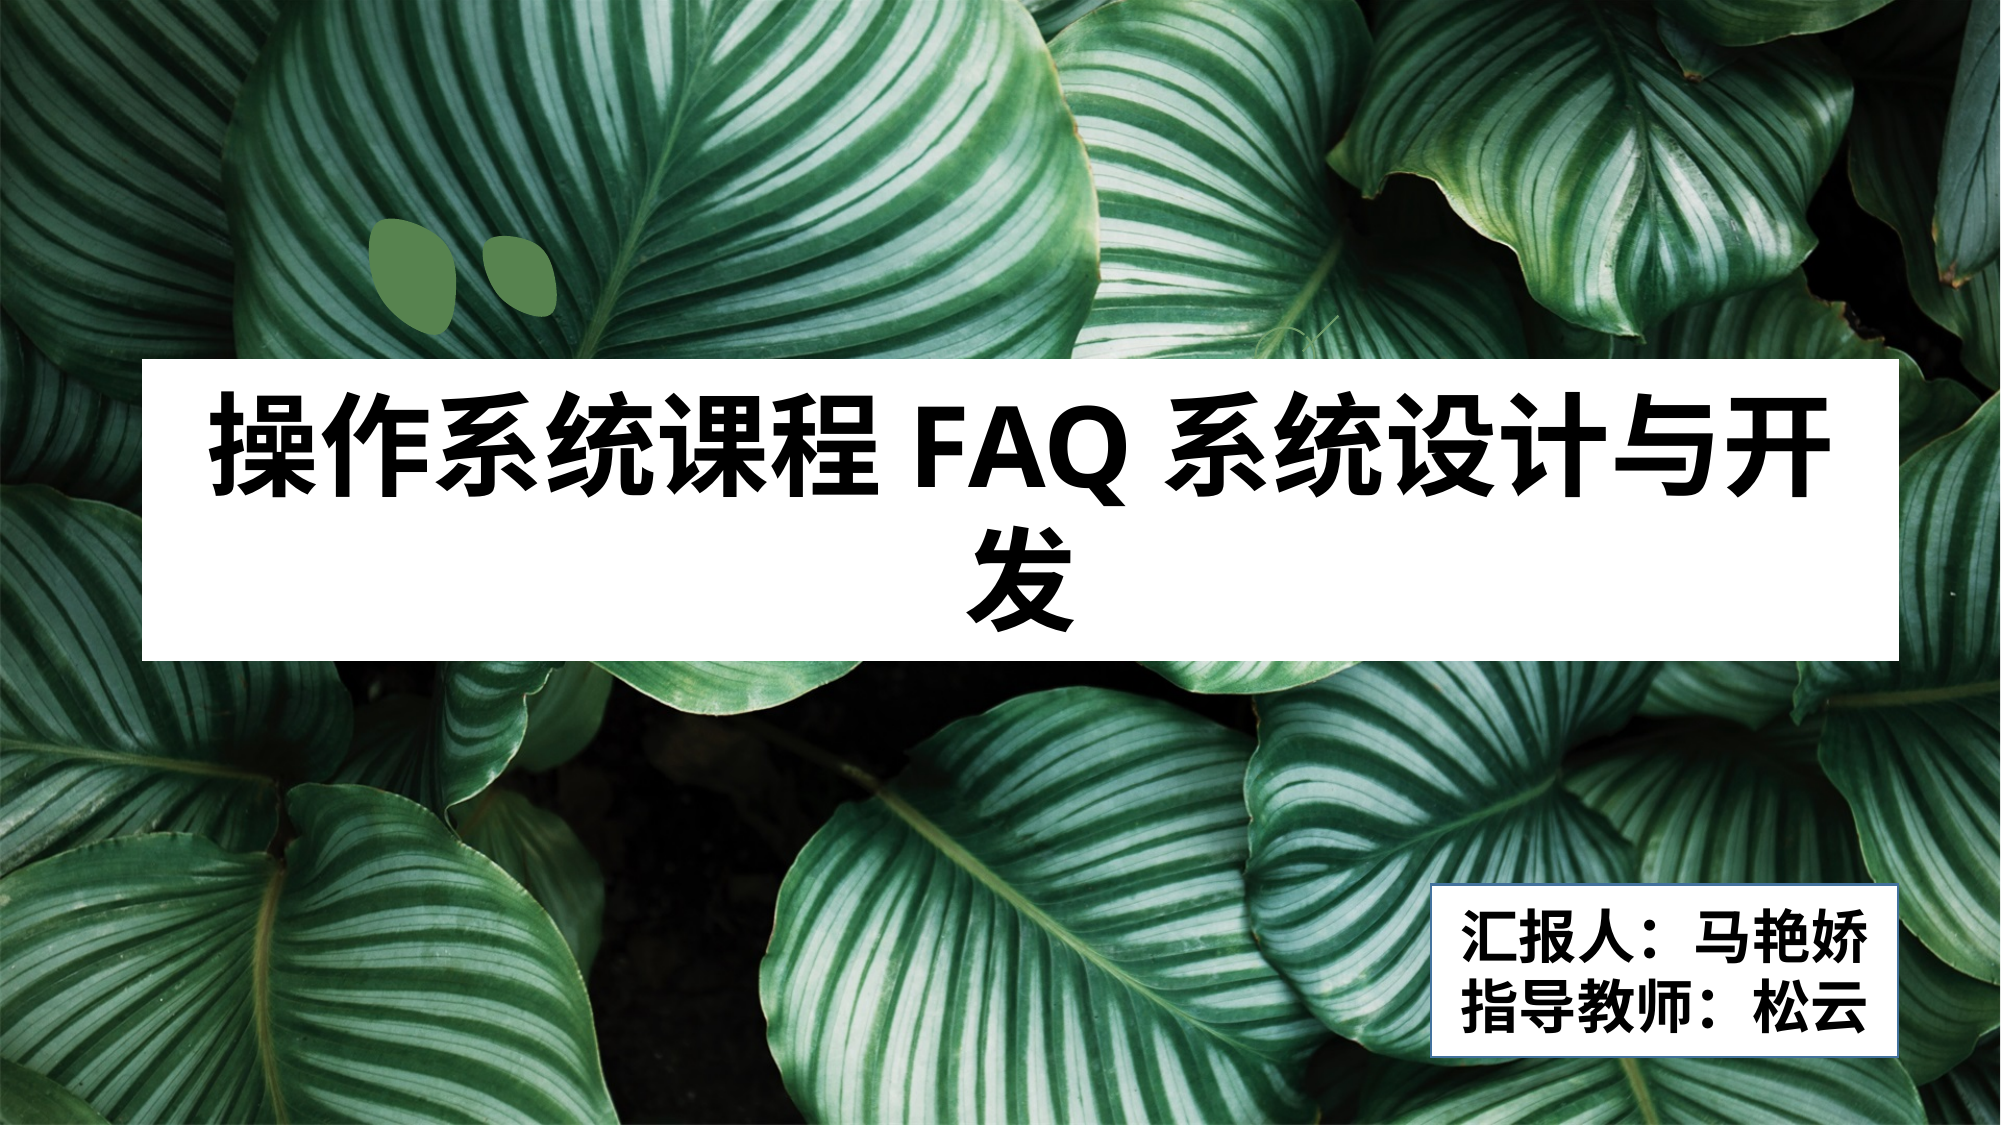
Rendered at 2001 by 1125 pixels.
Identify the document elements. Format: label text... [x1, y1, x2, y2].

text_box 操作系统课程FAQ系统设计与开发 [142, 359, 1899, 661]
text_box 汇报人：马艳娇 指导教师：松云 [1430, 883, 1899, 1058]
text_box [367, 217, 458, 336]
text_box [1255, 315, 1438, 396]
picture [0, 0, 2001, 1125]
text_box [481, 234, 558, 318]
